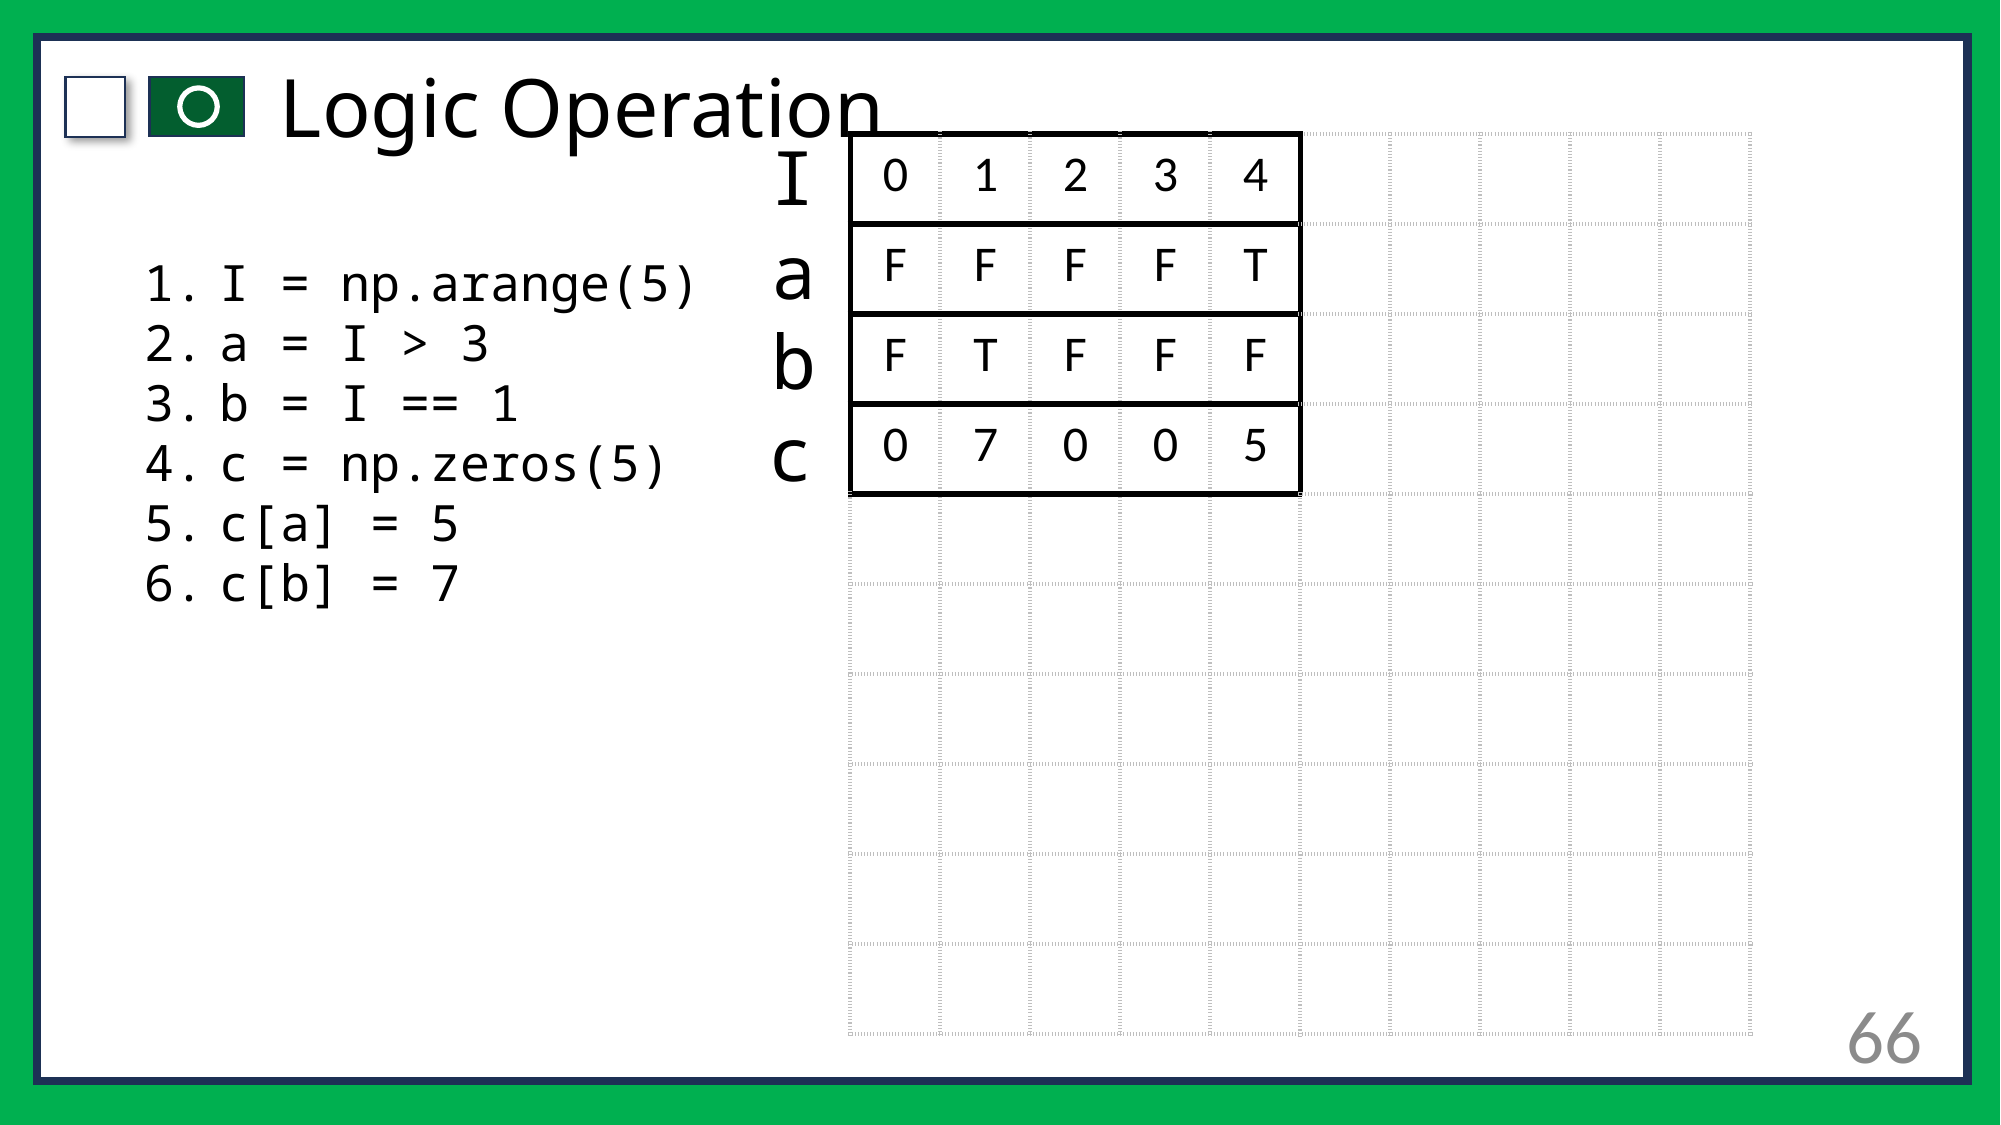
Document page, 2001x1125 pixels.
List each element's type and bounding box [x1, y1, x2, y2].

table_header [1303, 134, 1750, 224]
text_box [130, 123, 832, 619]
slide_number [1750, 969, 1938, 1099]
title [265, 59, 1863, 163]
table_cell [853, 407, 1298, 491]
table_header [853, 137, 1298, 221]
table_cell [853, 317, 1298, 401]
table_cell [850, 224, 1750, 1034]
table_cell [853, 227, 1298, 311]
